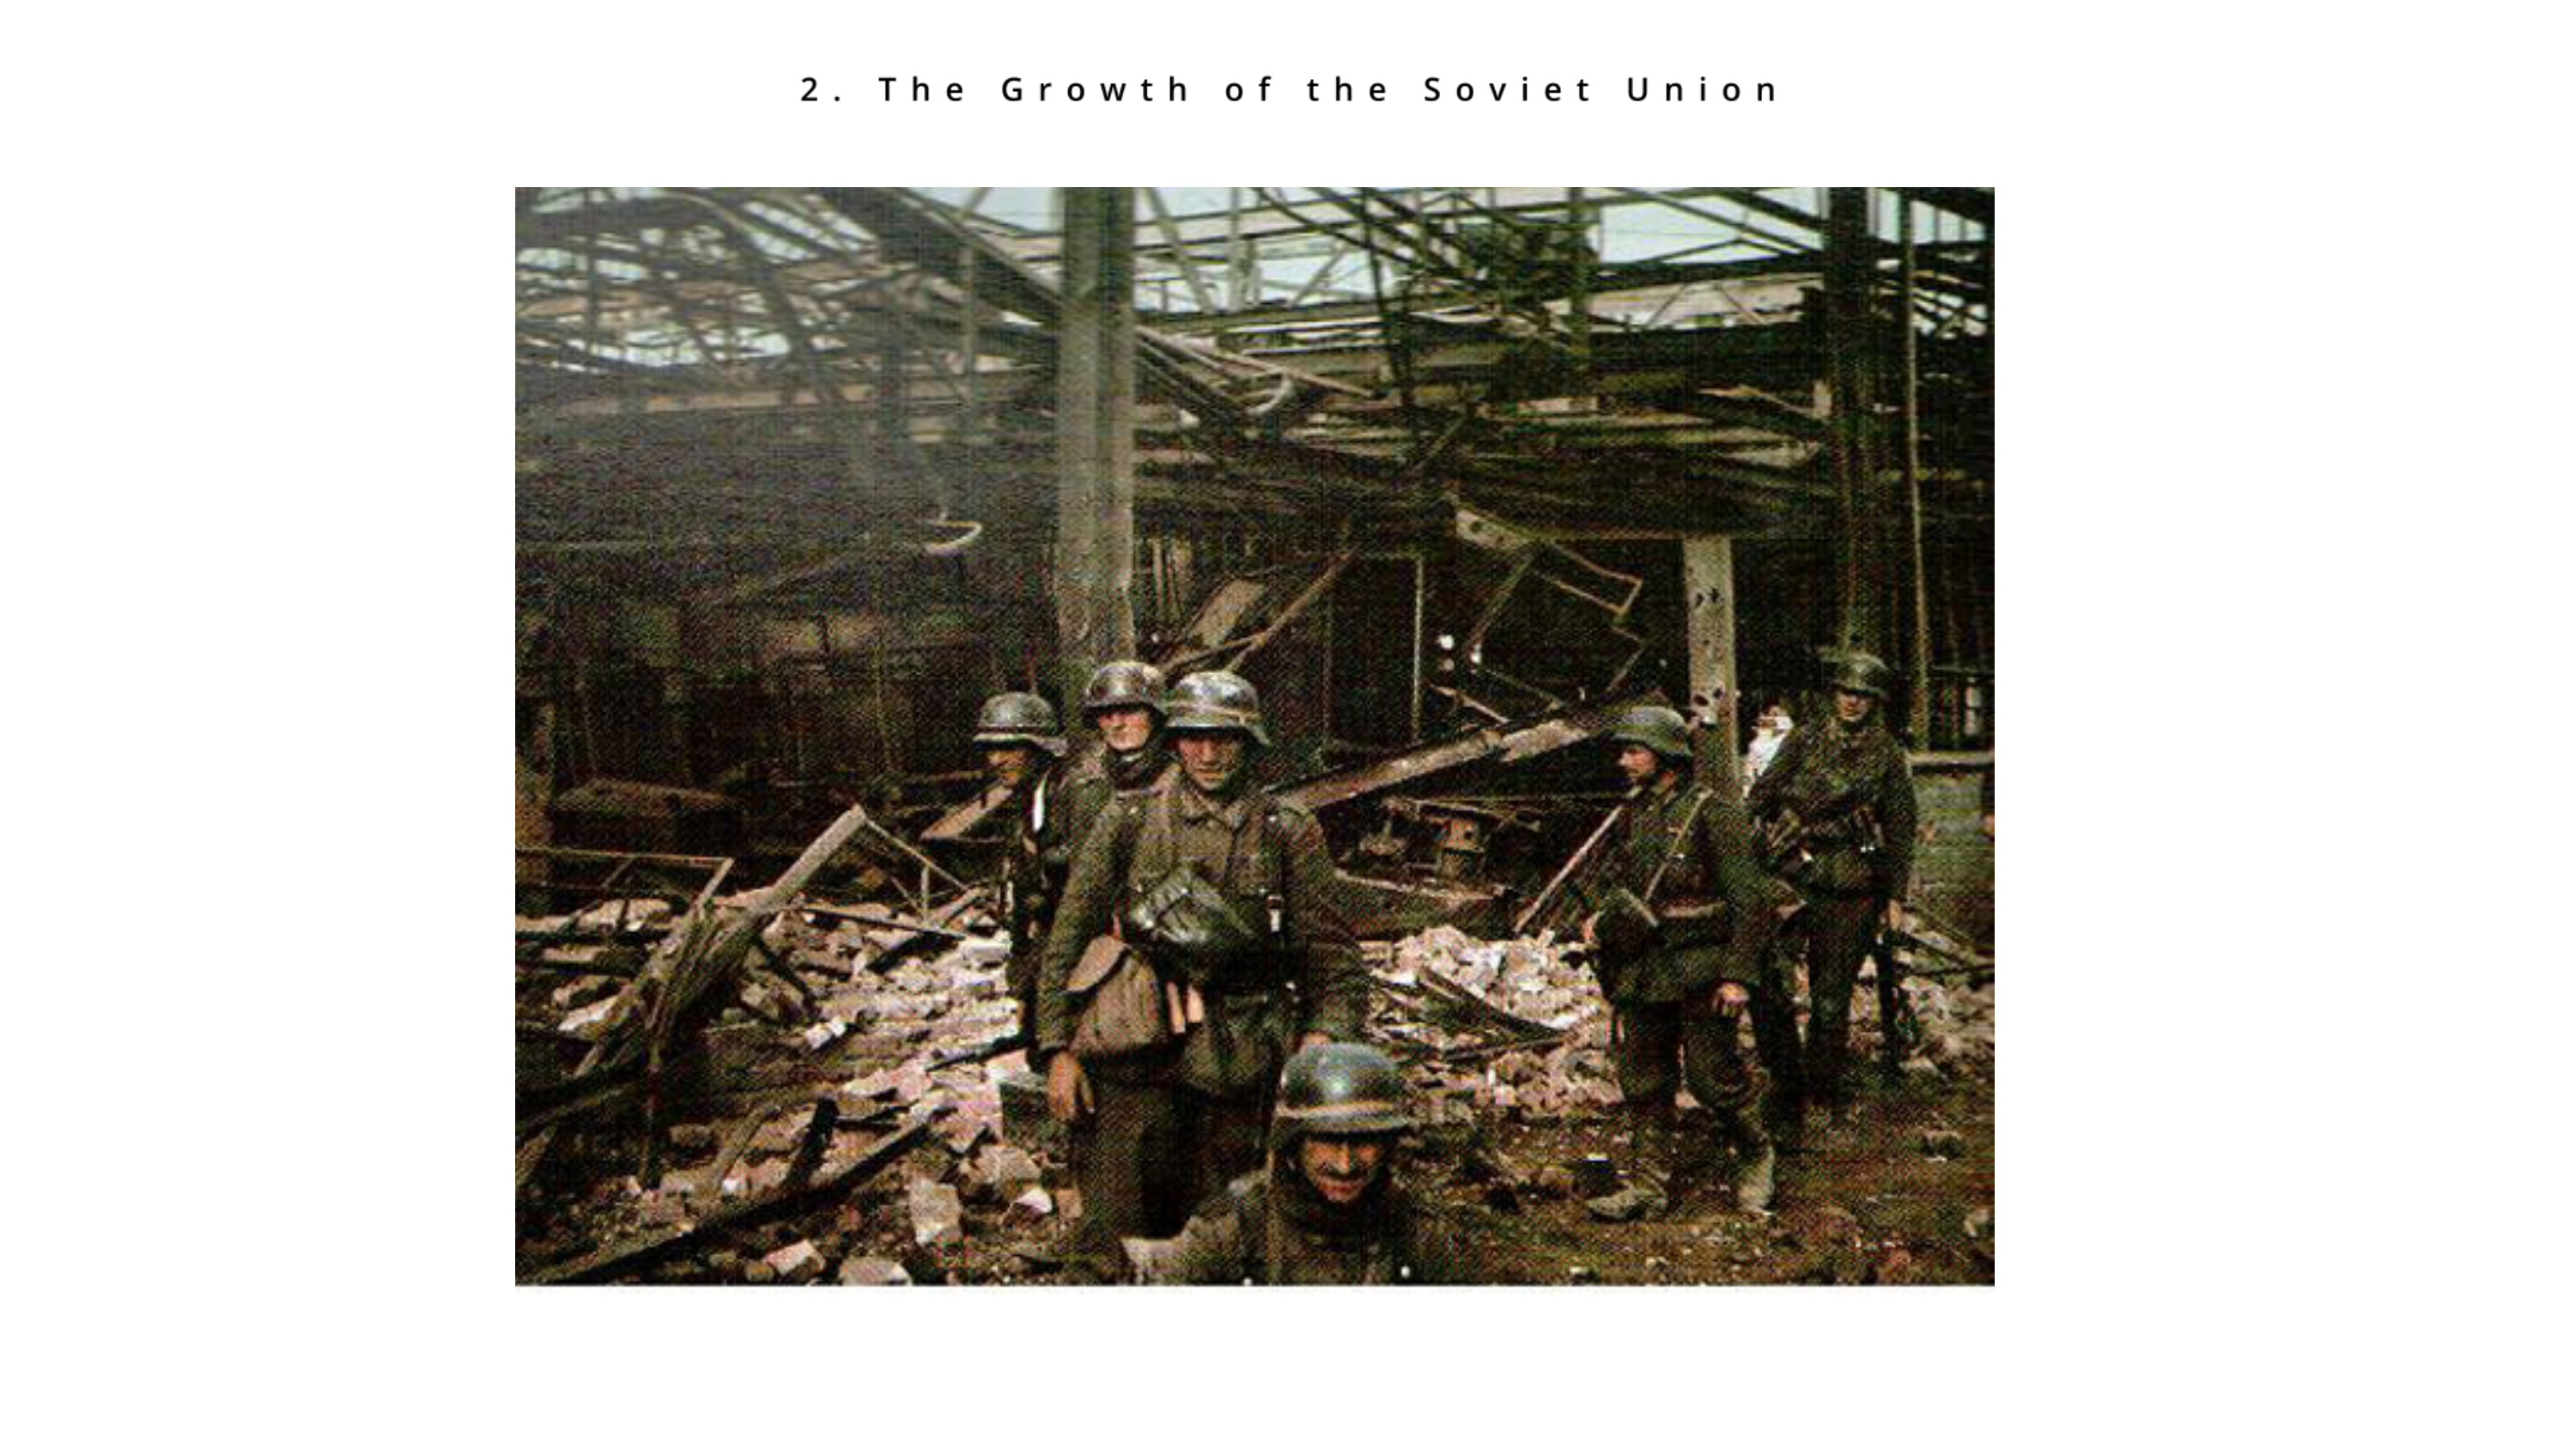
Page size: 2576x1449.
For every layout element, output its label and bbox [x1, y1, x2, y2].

picture [514, 187, 1995, 1297]
picture [556, 60, 1805, 125]
